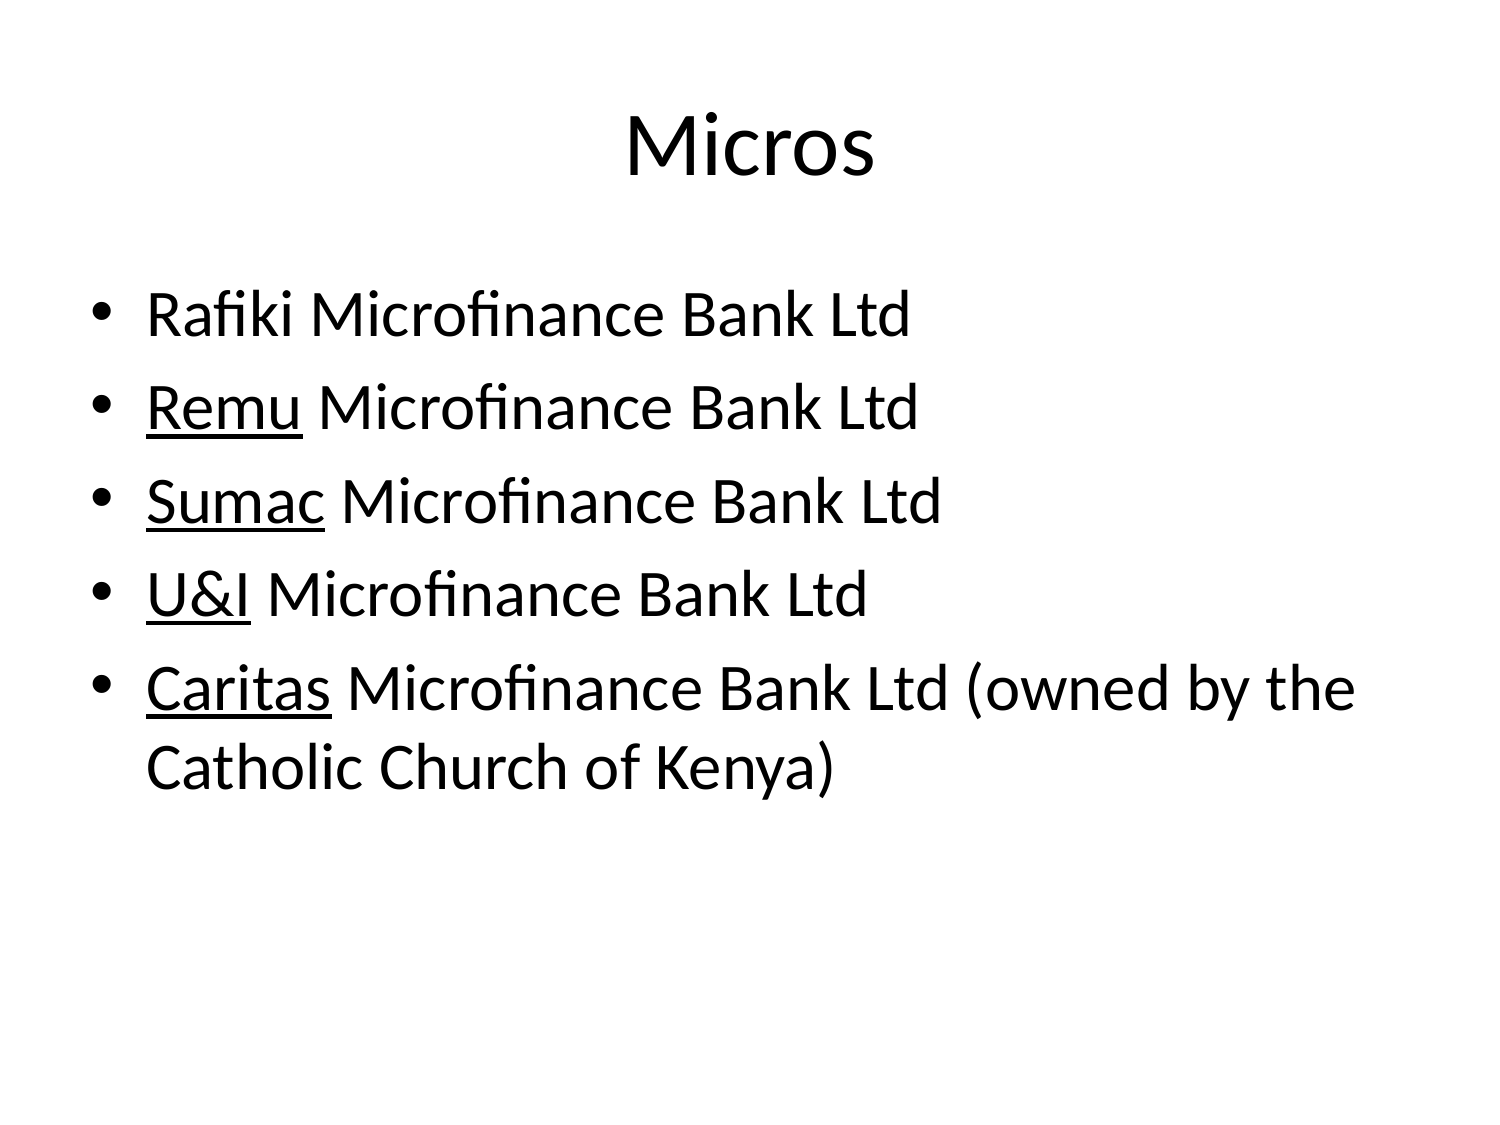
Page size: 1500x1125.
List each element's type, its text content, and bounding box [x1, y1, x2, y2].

title Micros [75, 45, 1425, 233]
list Rafiki Microfinance Bank Ltd Remu Microfinance Bank Ltd Sumac Microfinance Bank Ltd U&I Microfinance Bank Ltd Caritas Microfinance Bank Ltd (owned by the Catholic Church of Kenya) [75, 262, 1425, 1005]
